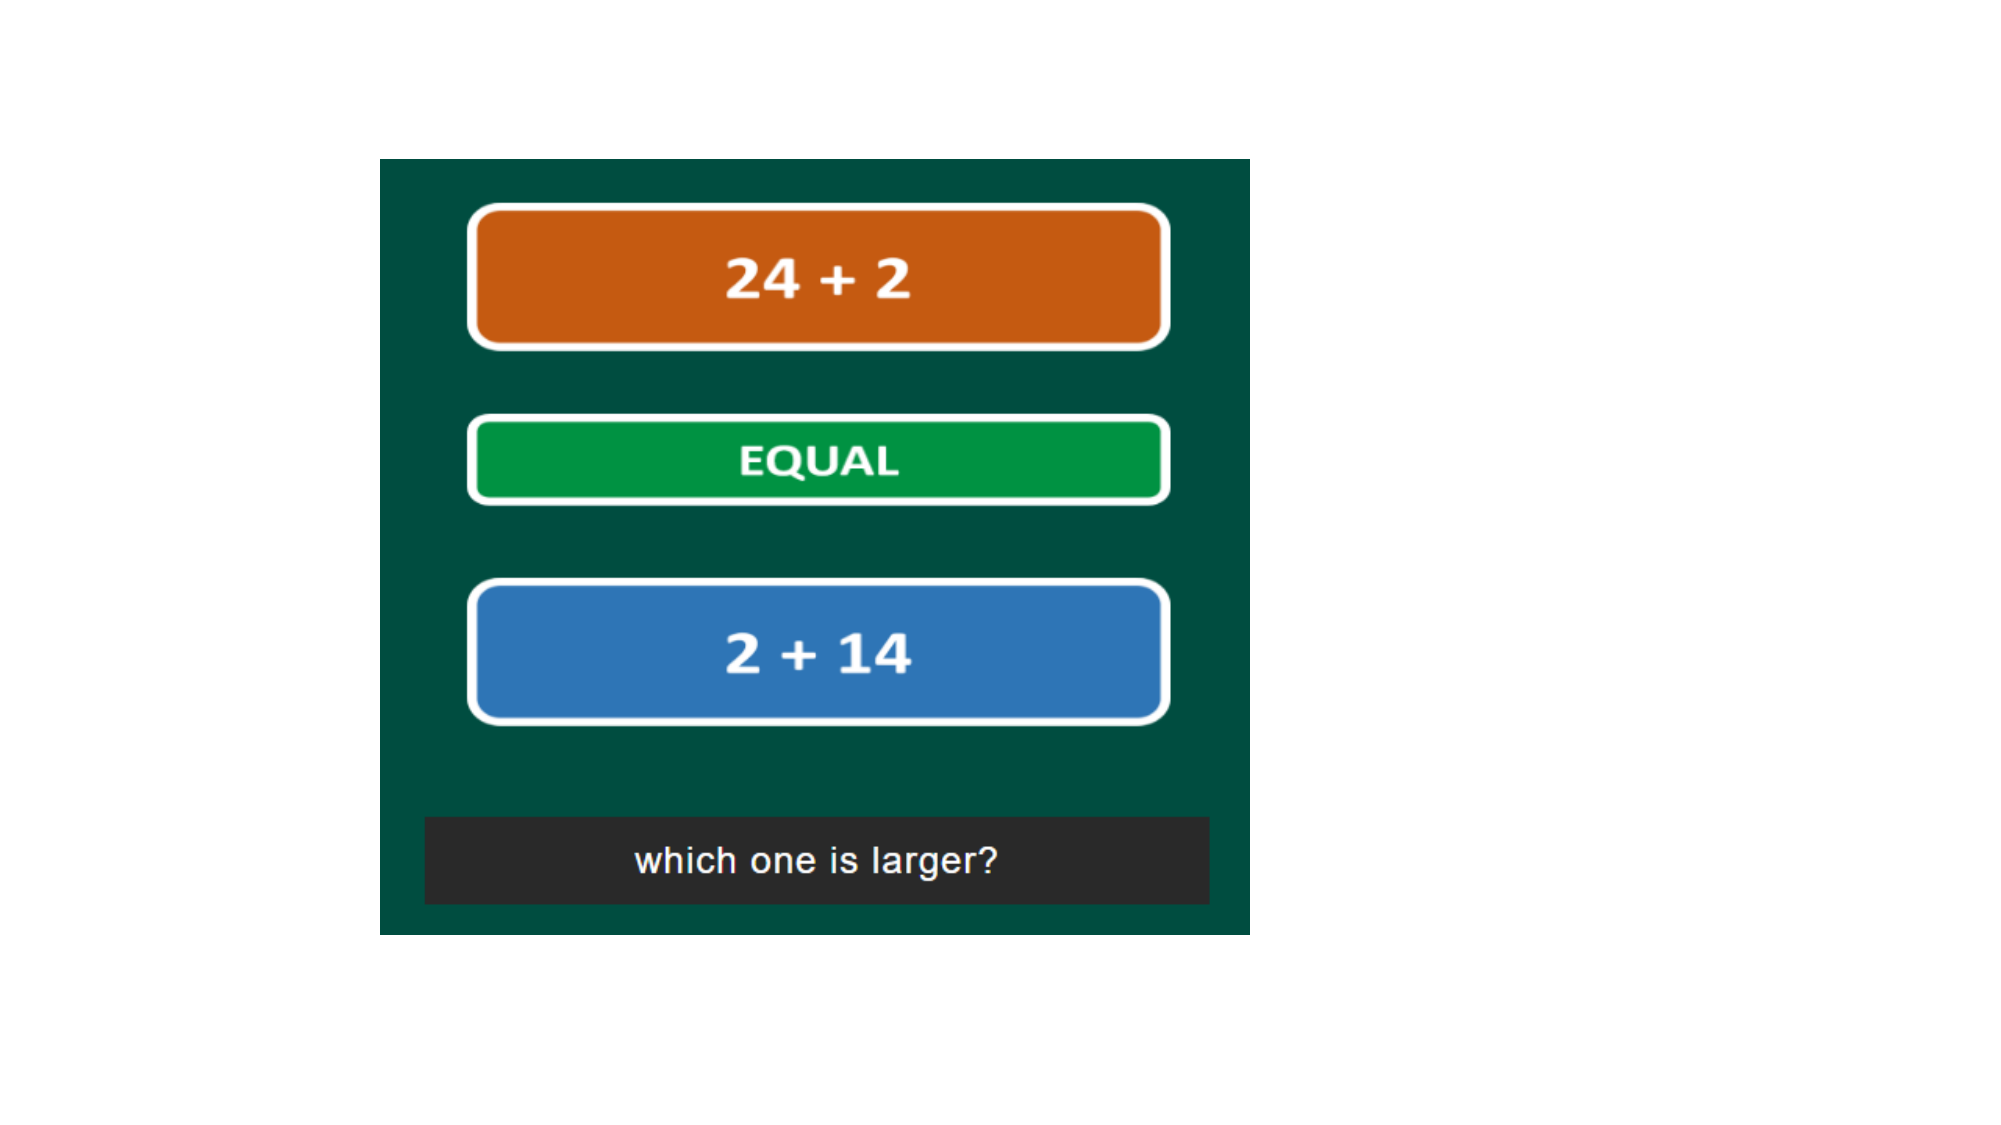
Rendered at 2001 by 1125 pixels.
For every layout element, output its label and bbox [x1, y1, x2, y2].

picture [379, 159, 1250, 935]
